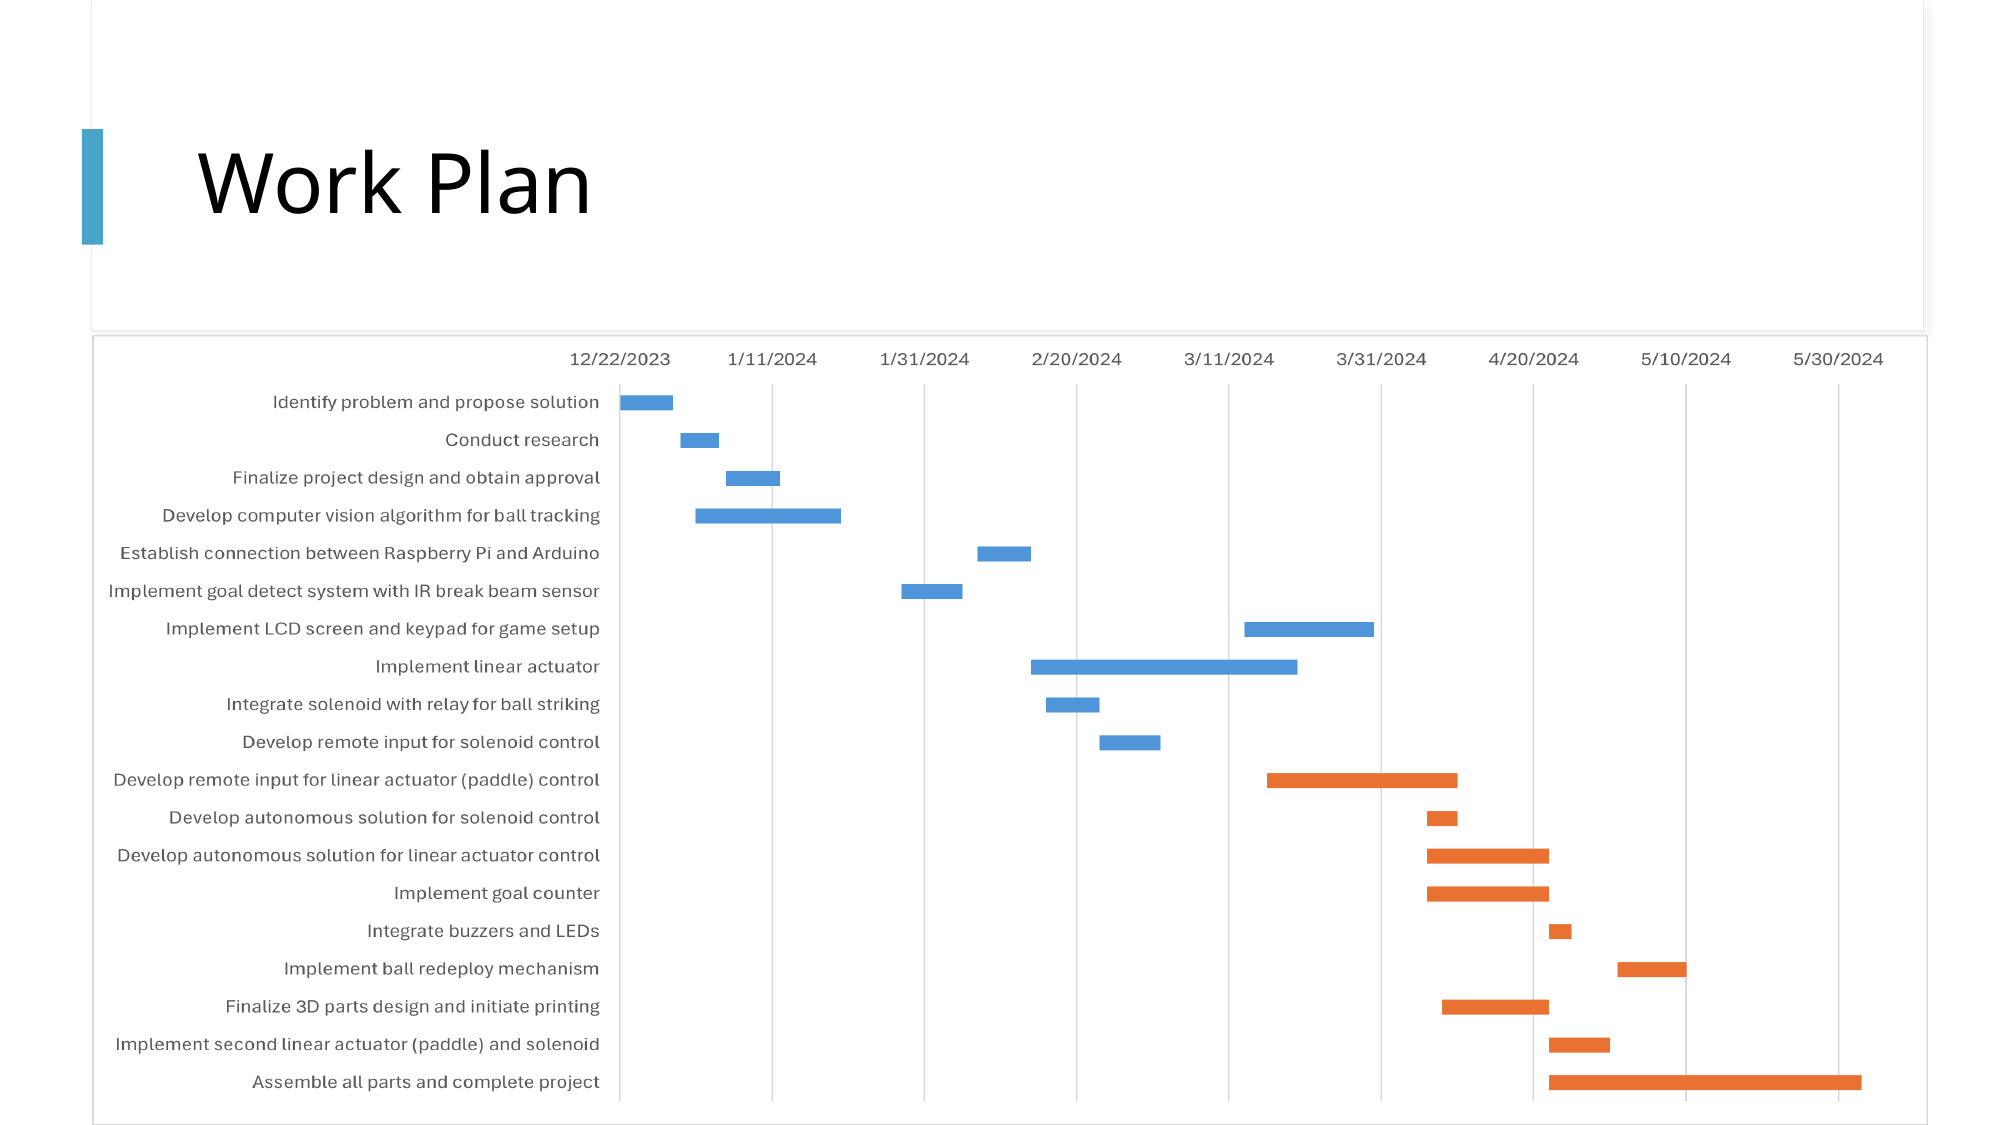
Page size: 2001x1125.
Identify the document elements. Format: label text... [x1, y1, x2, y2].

title Work Plan [183, 90, 1851, 284]
picture [92, 335, 1928, 1125]
